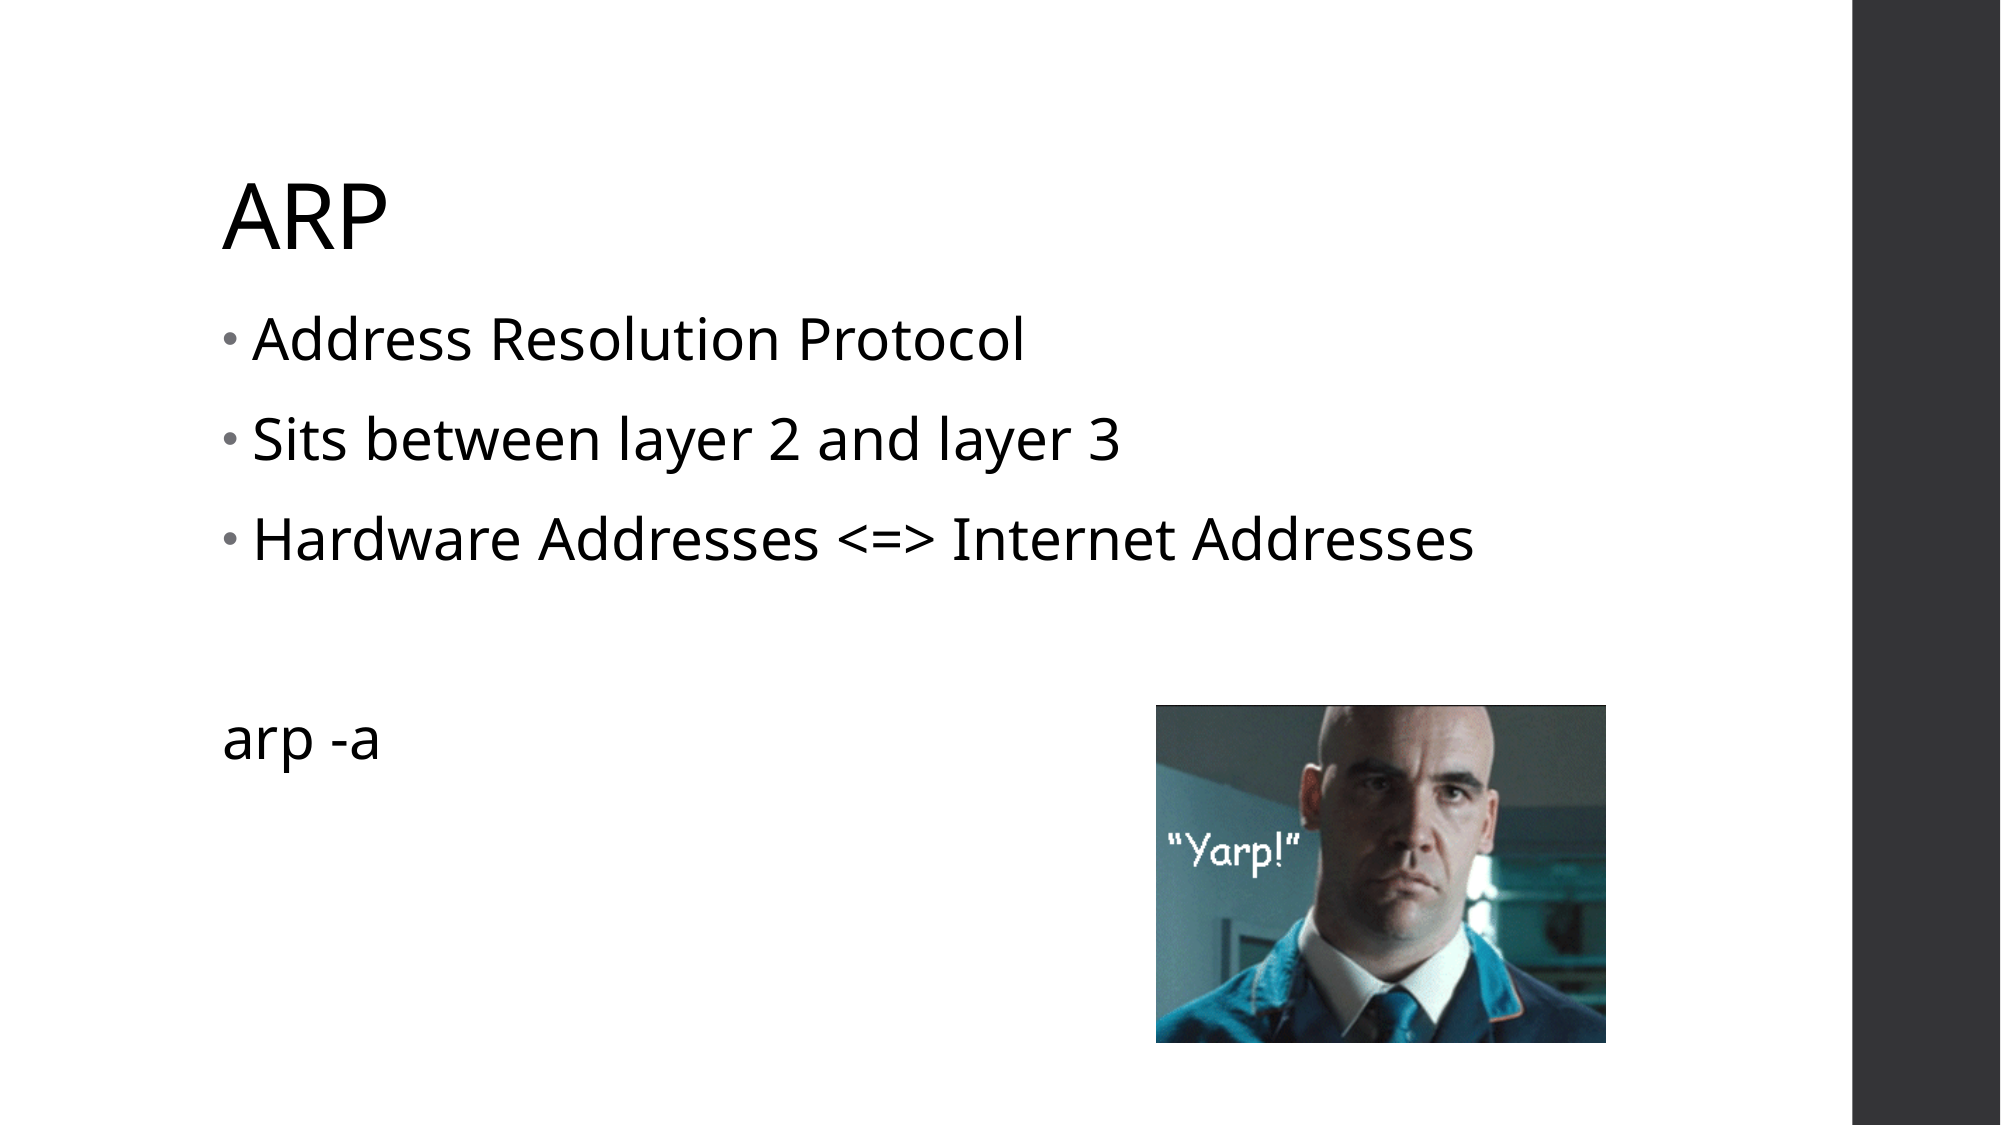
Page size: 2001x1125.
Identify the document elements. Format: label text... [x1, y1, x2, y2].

picture [1155, 705, 1607, 1044]
list Address Resolution Protocol Sits between layer 2 and layer 3 Hardware Addresses <=> Internet Addresses arp -a [206, 299, 1617, 1014]
title ARP [206, 60, 1797, 278]
